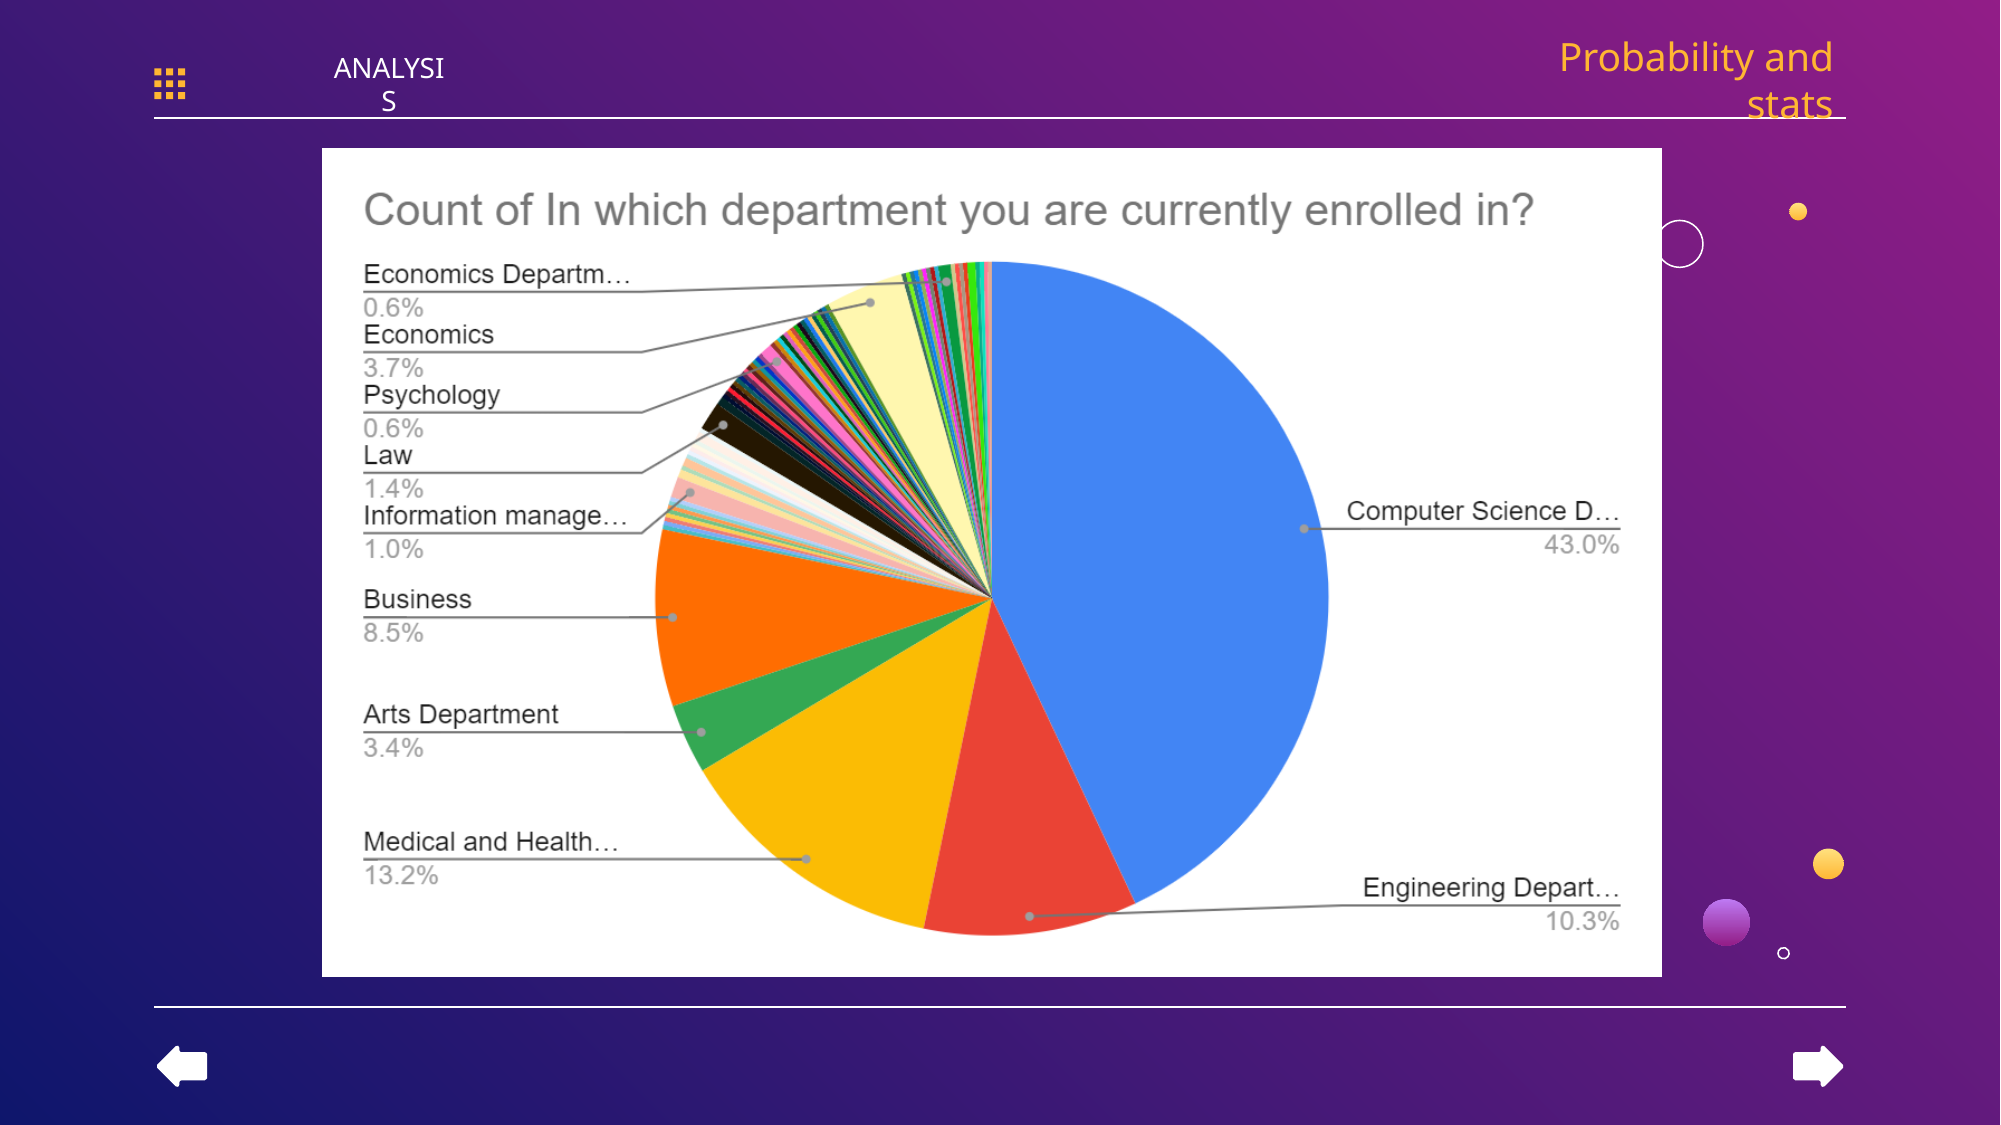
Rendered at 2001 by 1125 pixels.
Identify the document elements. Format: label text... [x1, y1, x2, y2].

text_box [1789, 202, 1808, 221]
text_box [146, 60, 193, 108]
text_box ANALYSIS [332, 60, 447, 108]
text_box [157, 1045, 208, 1087]
picture [322, 148, 1662, 977]
text_box [1793, 1045, 1844, 1087]
text_box [1703, 898, 1750, 946]
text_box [154, 68, 186, 100]
text_box [1813, 848, 1844, 880]
text_box Probability and stats [1488, 46, 1834, 113]
